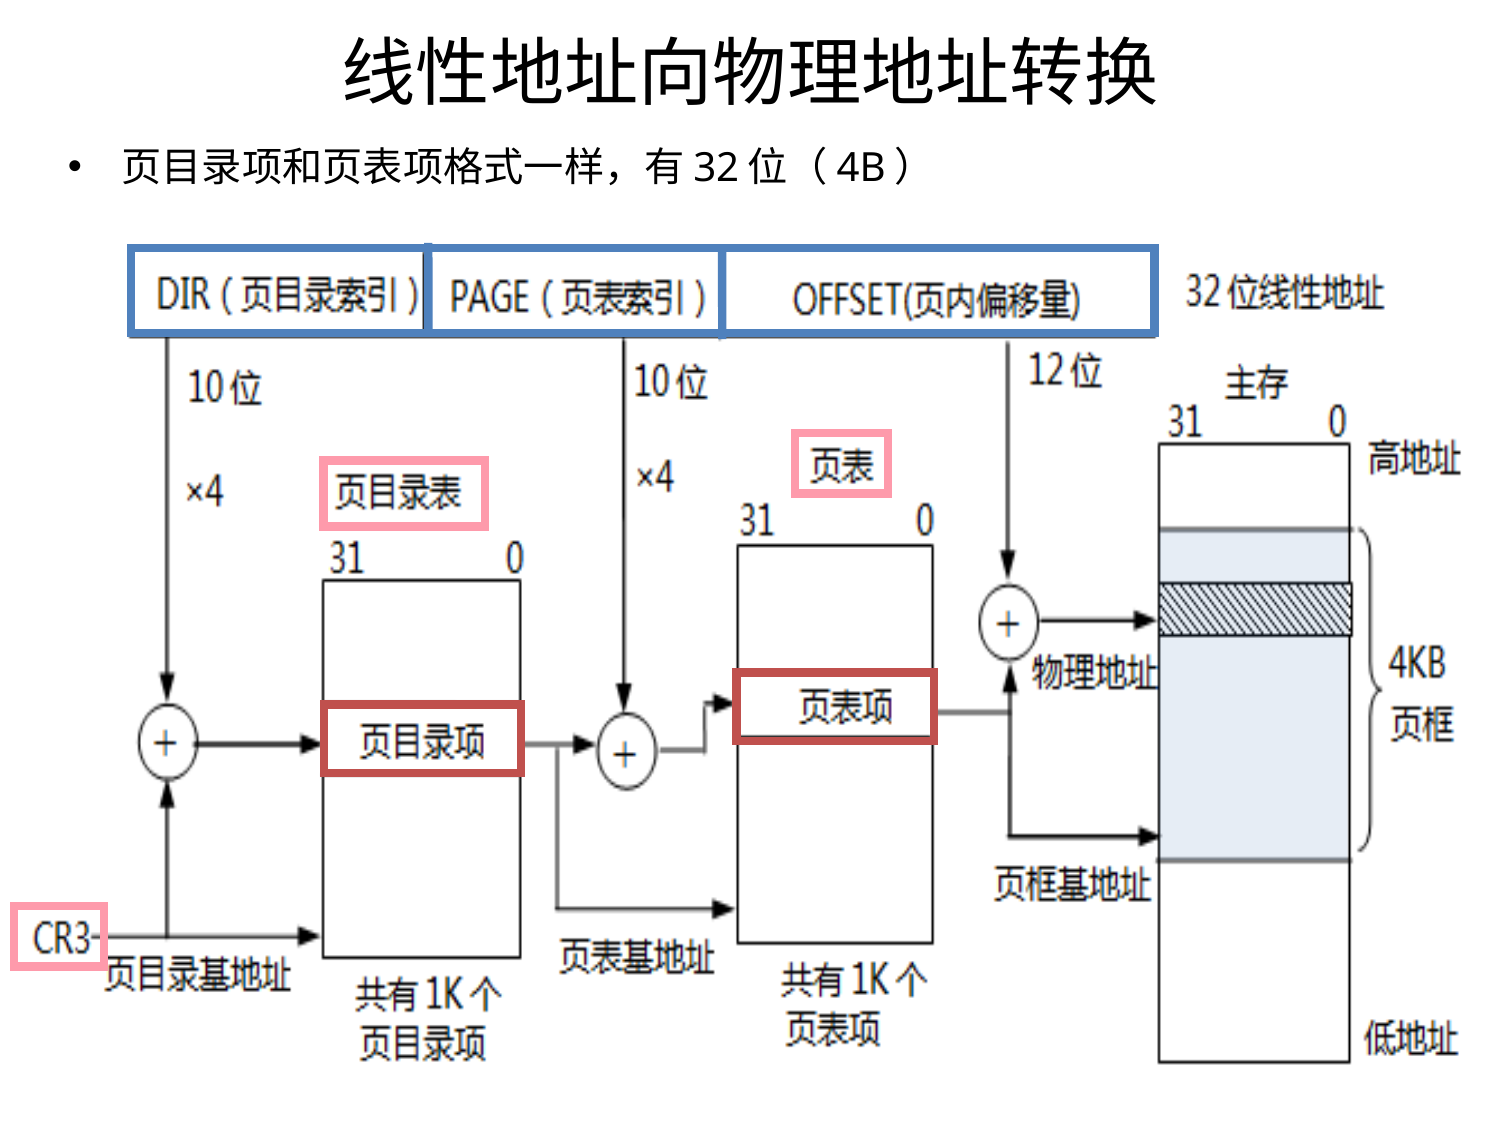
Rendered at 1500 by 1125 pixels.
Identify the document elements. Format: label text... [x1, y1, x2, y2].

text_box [130, 242, 1155, 340]
list 页目录项和页表项格式一样，有32位（4B） [52, 133, 1397, 198]
picture [11, 217, 1479, 1082]
title 线性地址向物理地址转换 [75, 17, 1425, 122]
